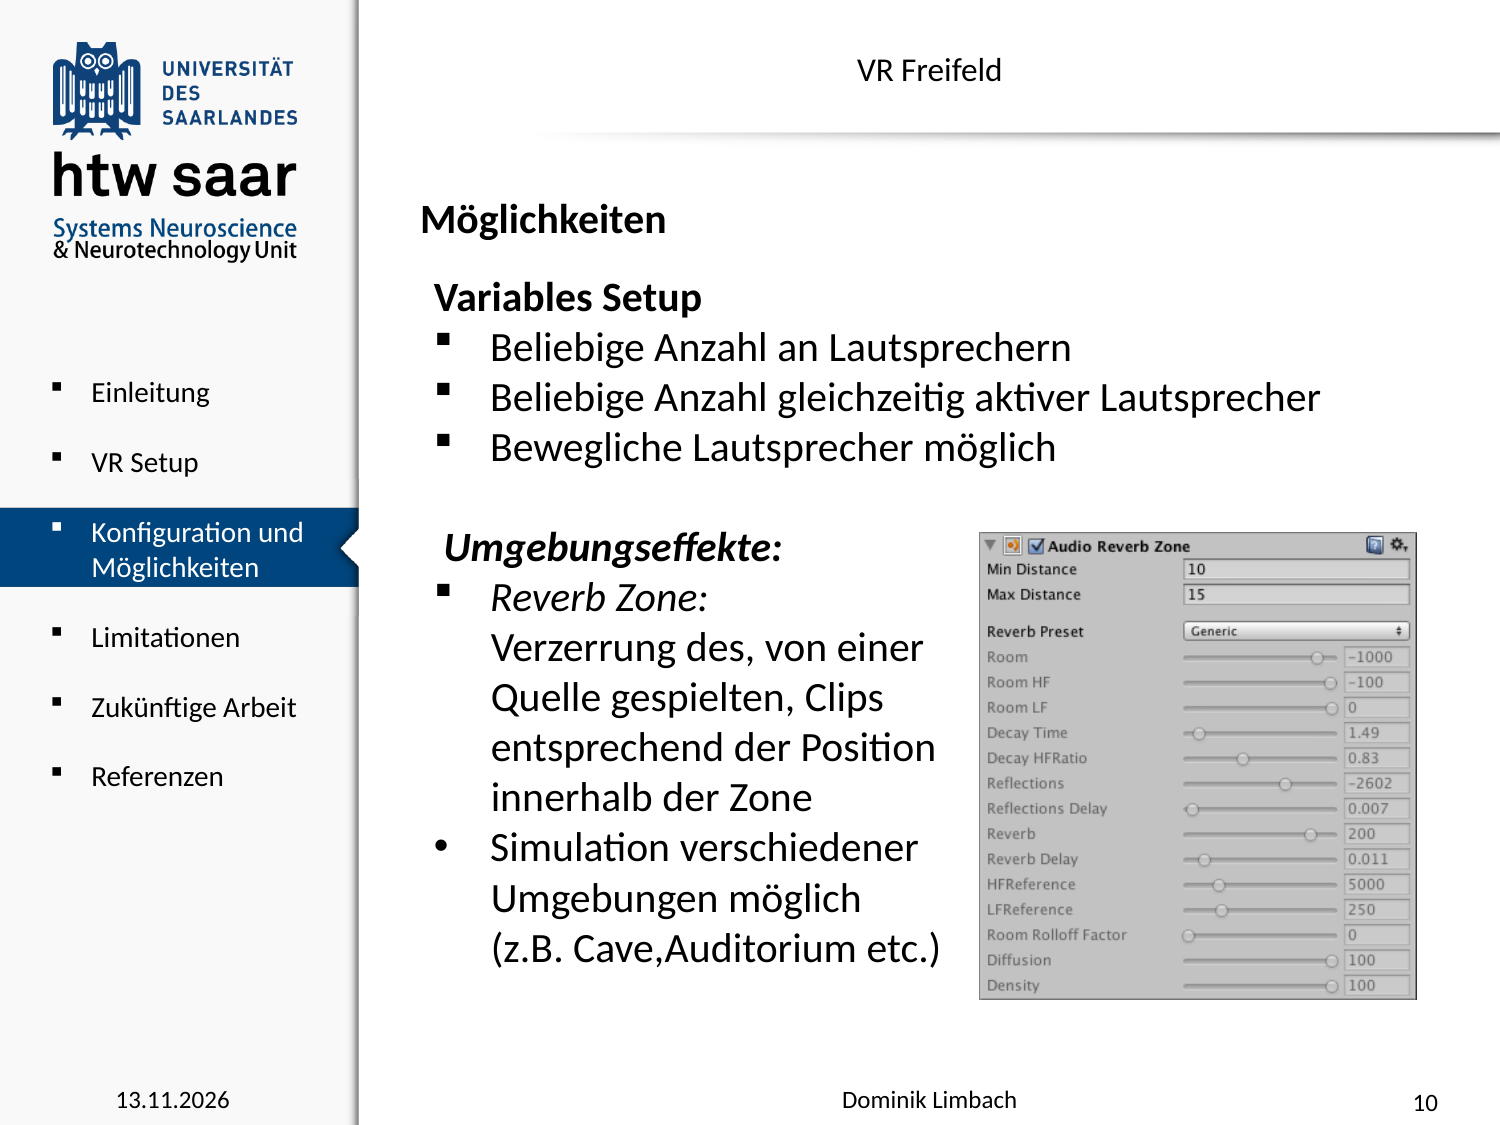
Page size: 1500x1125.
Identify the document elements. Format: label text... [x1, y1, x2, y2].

picture [0, 0, 1500, 1125]
text_box 10 [1340, 1079, 1453, 1125]
text_box Dominik Limbach [389, 1076, 1471, 1121]
picture [979, 532, 1418, 1000]
text_box Variables Setup Beliebige Anzahl an Lautsprechern Beliebige Anzahl gleichzeitig aktiver Lautsprecher Bewegliche Lautsprecher möglich Umgebungseffekte: Reverb Zone: Verzerrung des, von einer Quelle gespielten, Clips entsprechend der Position innerhalb der Zone Simulation verschiedener Umgebungen möglich (z.B. Cave,Auditorium etc.) [419, 262, 1441, 1028]
text_box Möglichkeiten [405, 184, 1451, 300]
text_box VR Freifeld [389, 40, 1471, 87]
